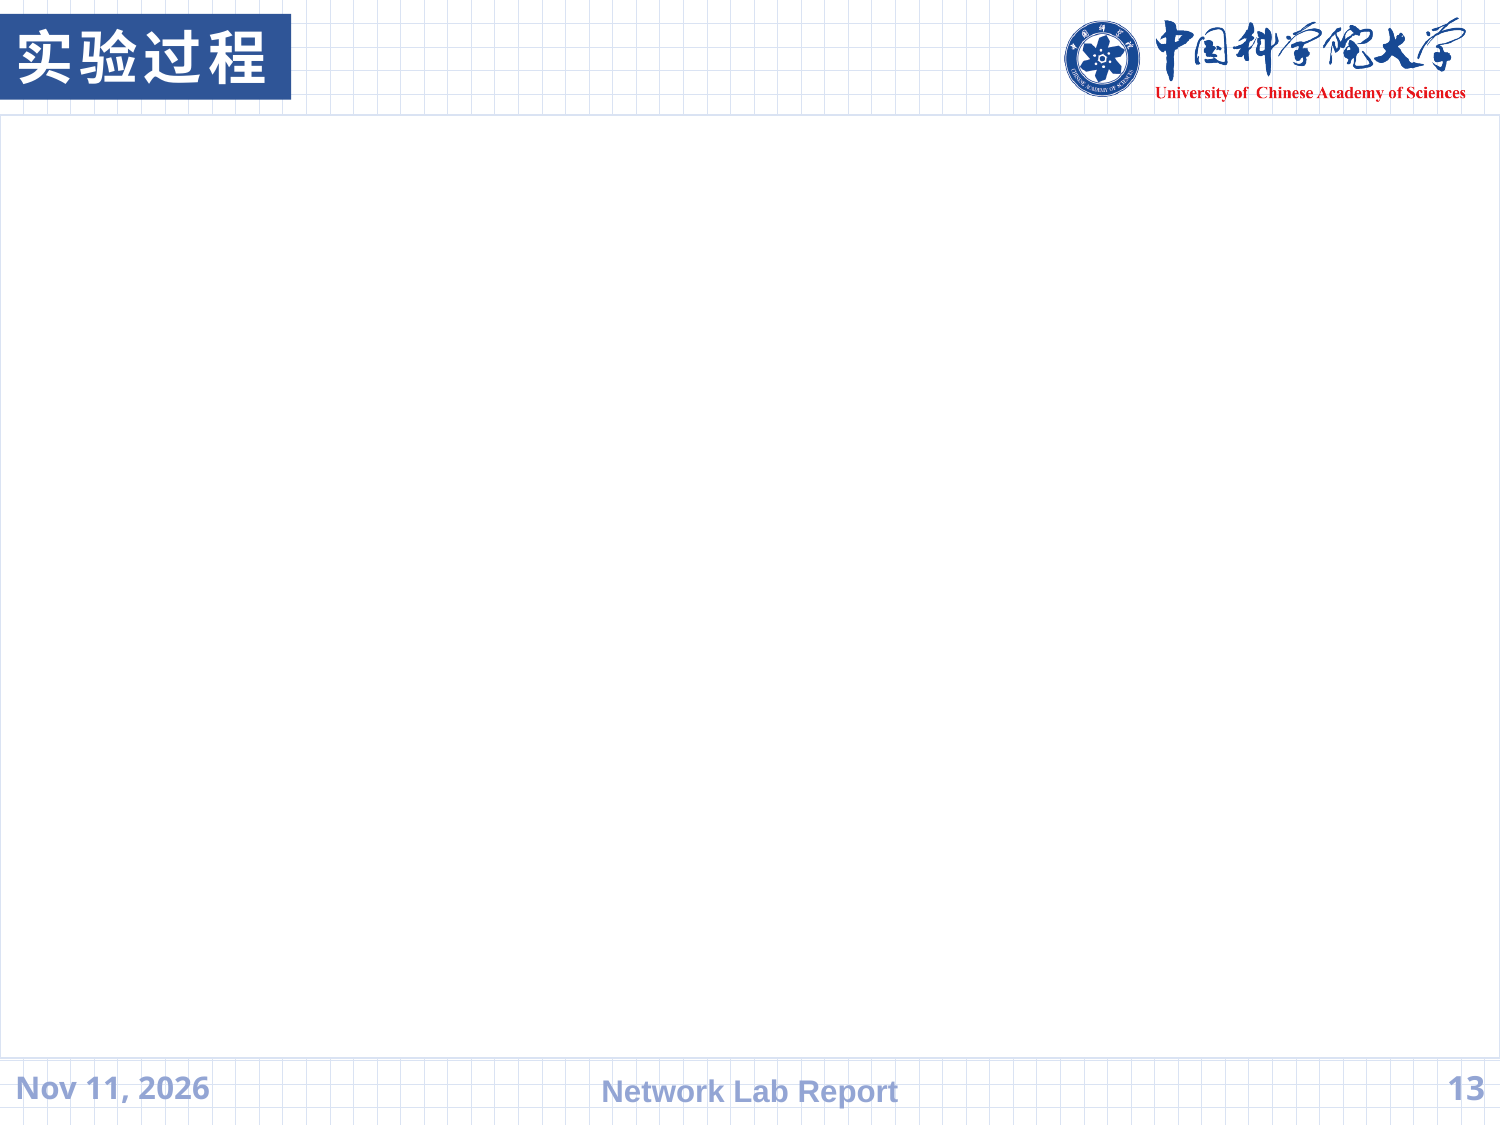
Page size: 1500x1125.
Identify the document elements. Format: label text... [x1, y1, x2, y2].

footer Network Lab Report [438, 1059, 1061, 1120]
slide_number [0, 1059, 338, 1120]
slide_number 13 [1162, 1059, 1500, 1120]
list 实验过程 [0, 12, 293, 101]
picture [1064, 17, 1466, 102]
